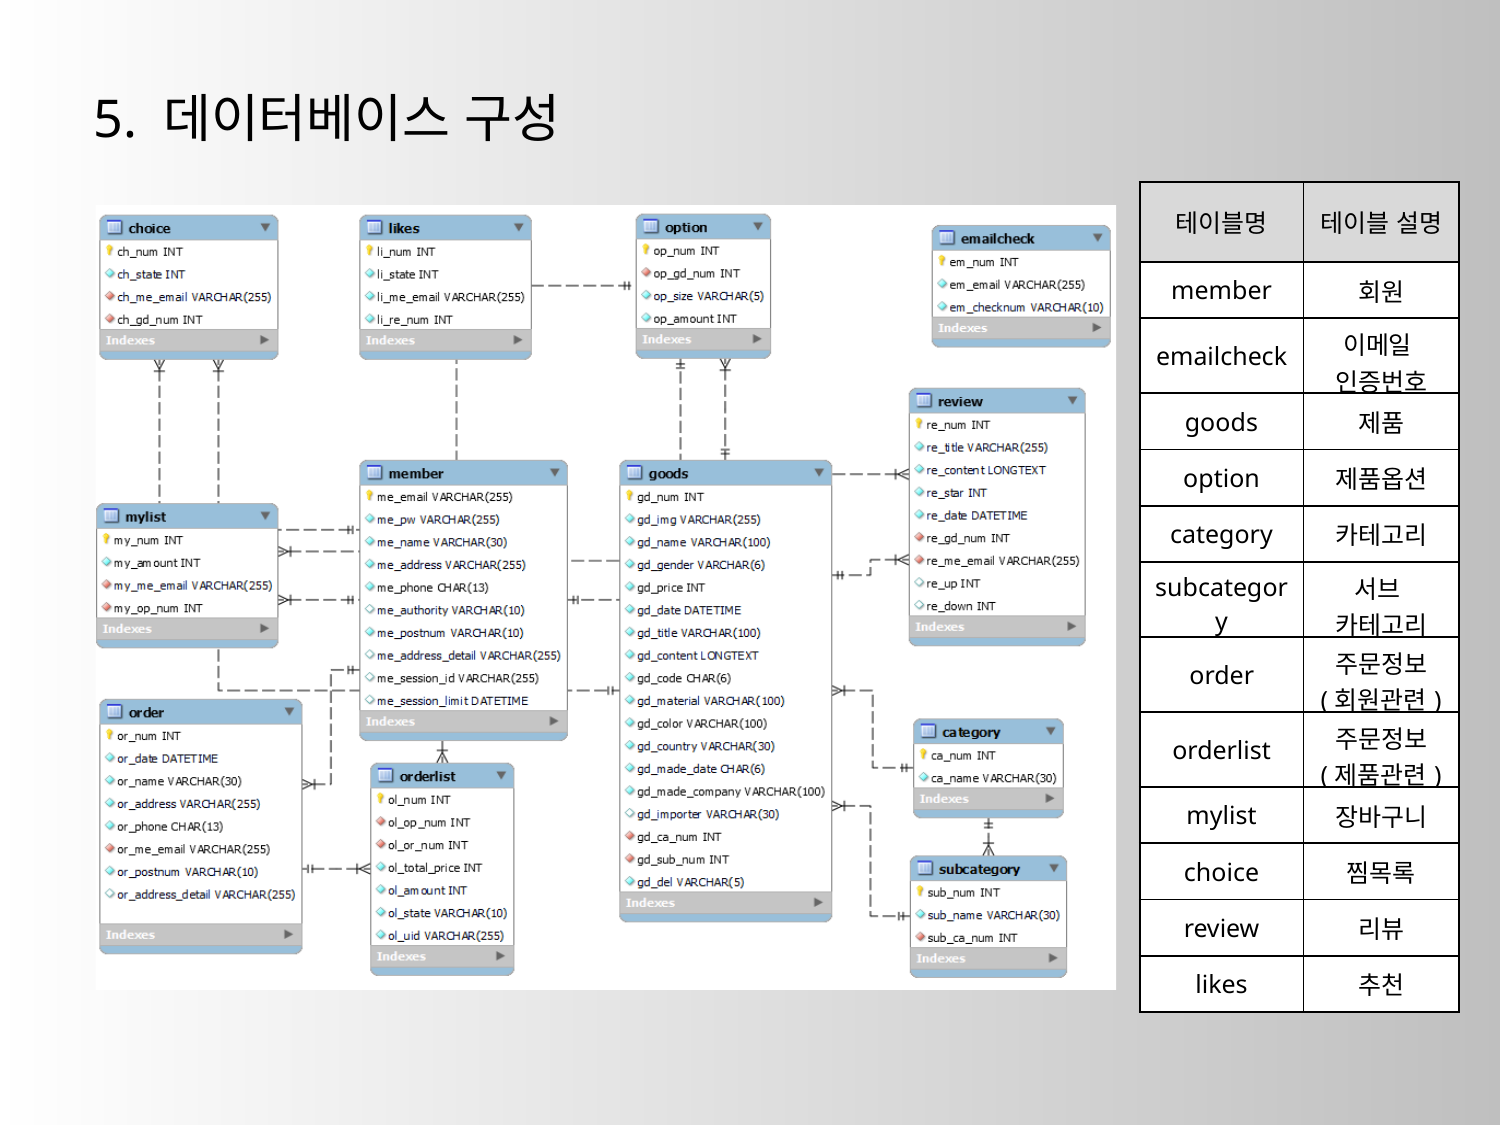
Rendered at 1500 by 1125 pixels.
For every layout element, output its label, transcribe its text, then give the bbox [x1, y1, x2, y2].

table_cell 회원 [1304, 263, 1458, 317]
table_cell 추천 [1304, 957, 1458, 1011]
table_cell 장바구니 [1304, 788, 1458, 842]
table_cell 이메일 인증번호 [1304, 319, 1458, 392]
table_cell likes [1141, 957, 1303, 1011]
picture [95, 205, 1117, 990]
table_cell 주문정보 (제품관련) [1304, 713, 1458, 786]
table_cell mylist [1141, 788, 1303, 842]
table_cell emailcheck [1141, 319, 1303, 392]
table_cell 찜목록 [1304, 844, 1458, 899]
table_cell orderlist [1141, 713, 1303, 786]
table_cell review [1141, 900, 1303, 955]
table_cell category [1141, 507, 1303, 561]
table_cell option [1141, 450, 1303, 505]
table_header 테이블명 [1141, 183, 1303, 261]
text_box 5. 데이터베이스 구성 [79, 78, 575, 156]
table_cell goods [1141, 394, 1303, 449]
table_cell subcategory [1141, 563, 1303, 636]
table_cell 카테고리 [1304, 507, 1458, 561]
table_cell order [1141, 638, 1303, 711]
table_cell 제품옵션 [1304, 450, 1458, 505]
table_cell member [1141, 263, 1303, 317]
table_cell 리뷰 [1304, 900, 1458, 955]
table_cell 제품 [1304, 394, 1458, 449]
table_header 테이블 설명 [1304, 183, 1458, 261]
table_cell choice [1141, 844, 1303, 899]
table_cell 서브 카테고리 [1304, 563, 1458, 636]
table_cell 주문정보 (회원관련) [1304, 638, 1458, 711]
